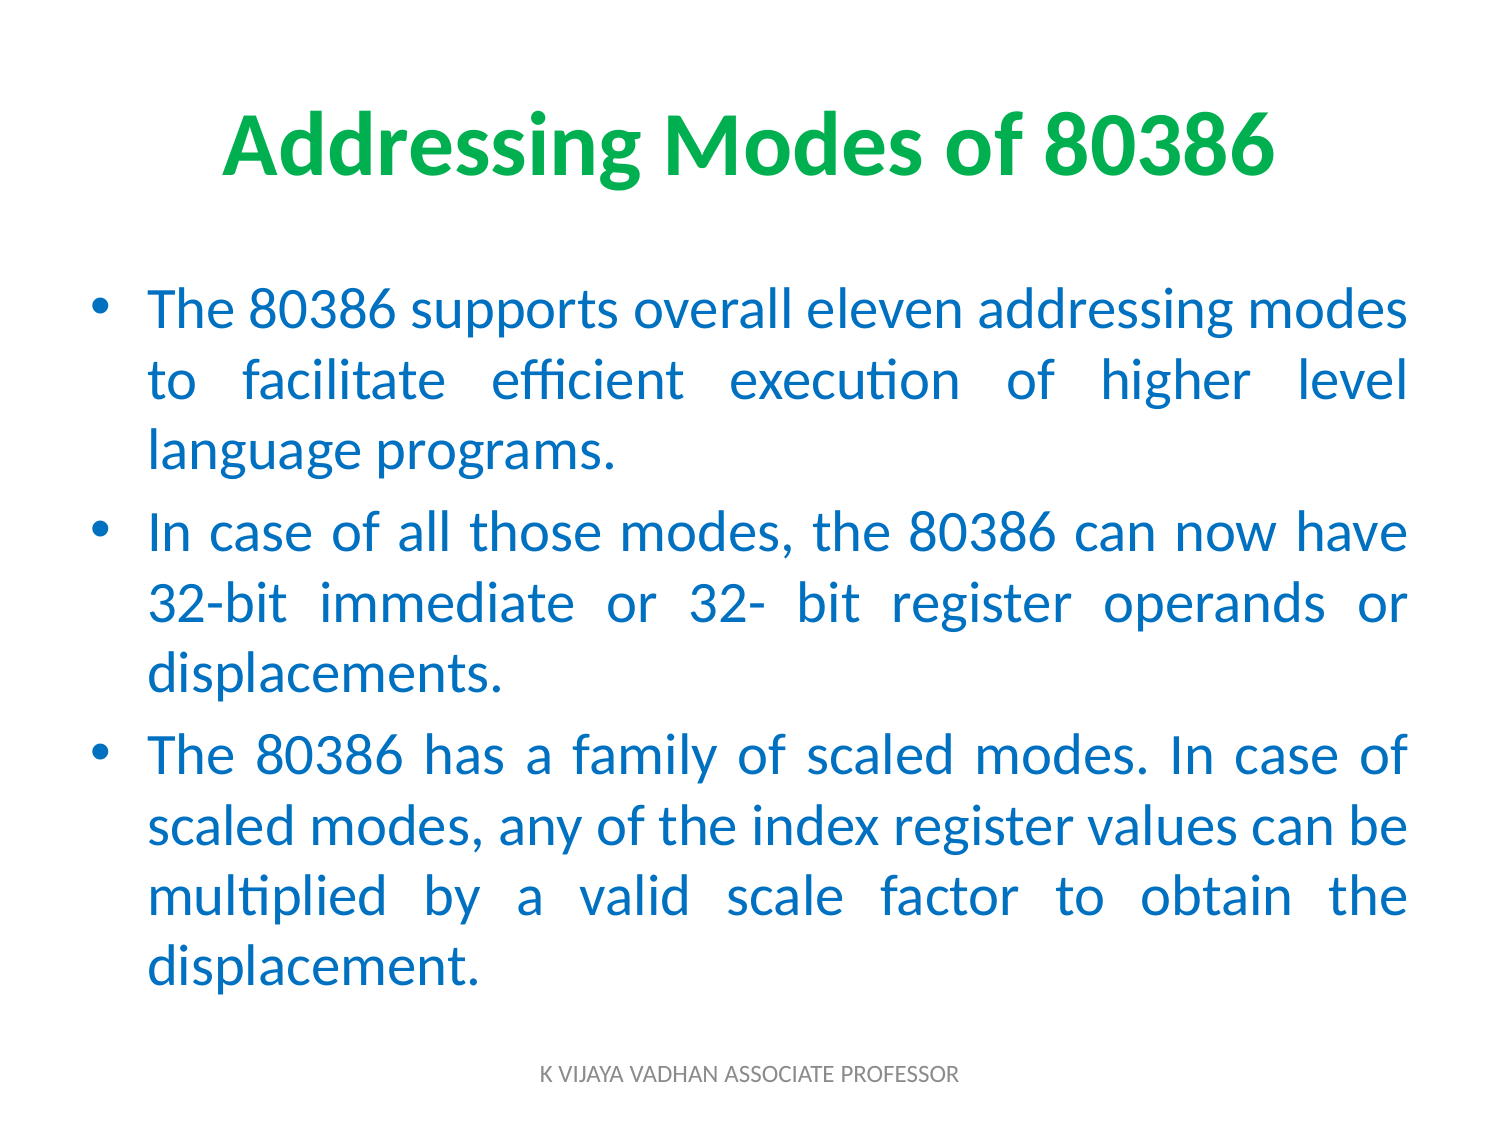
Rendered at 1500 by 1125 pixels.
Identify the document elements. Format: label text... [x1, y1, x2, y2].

footer K VIJAYA VADHAN ASSOCIATE PROFESSOR [512, 1042, 988, 1103]
list The 80386 supports overall eleven addressing modes to facilitate efficient execution of higher level language programs. In case of all those modes, the 80386 can now have 32-bit immediate or 32- bit register operands or displacements. The 80386 has a family of scaled modes. In case of scaled modes, any of the index register values can be multiplied by a valid scale factor to obtain the displacement. [75, 262, 1425, 1005]
title Addressing Modes of 80386 [75, 45, 1425, 233]
